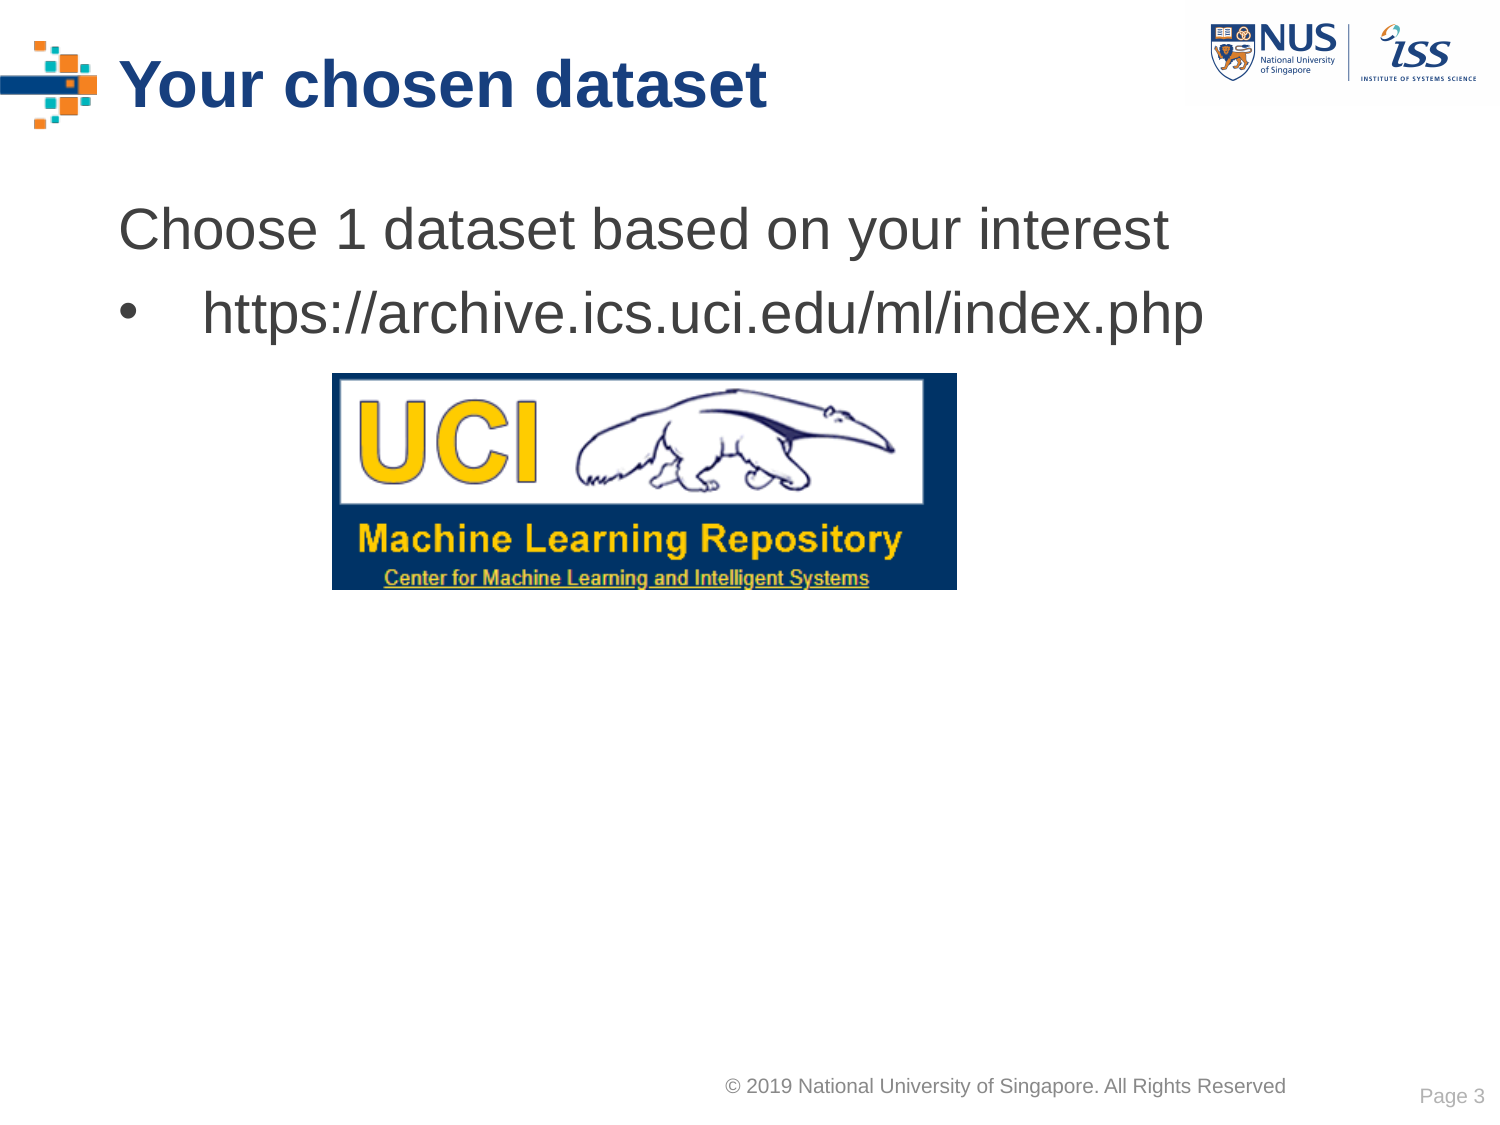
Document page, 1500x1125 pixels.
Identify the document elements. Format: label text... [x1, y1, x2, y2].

picture [0, 41, 97, 131]
list Choose 1 dataset based on your interest https://archive.ics.uci.edu/ml/index.php [103, 191, 1397, 872]
slide_number Page 3 [1312, 1065, 1500, 1125]
picture [331, 373, 957, 590]
picture [1185, 0, 1500, 106]
title Your chosen dataset [103, 41, 1186, 131]
